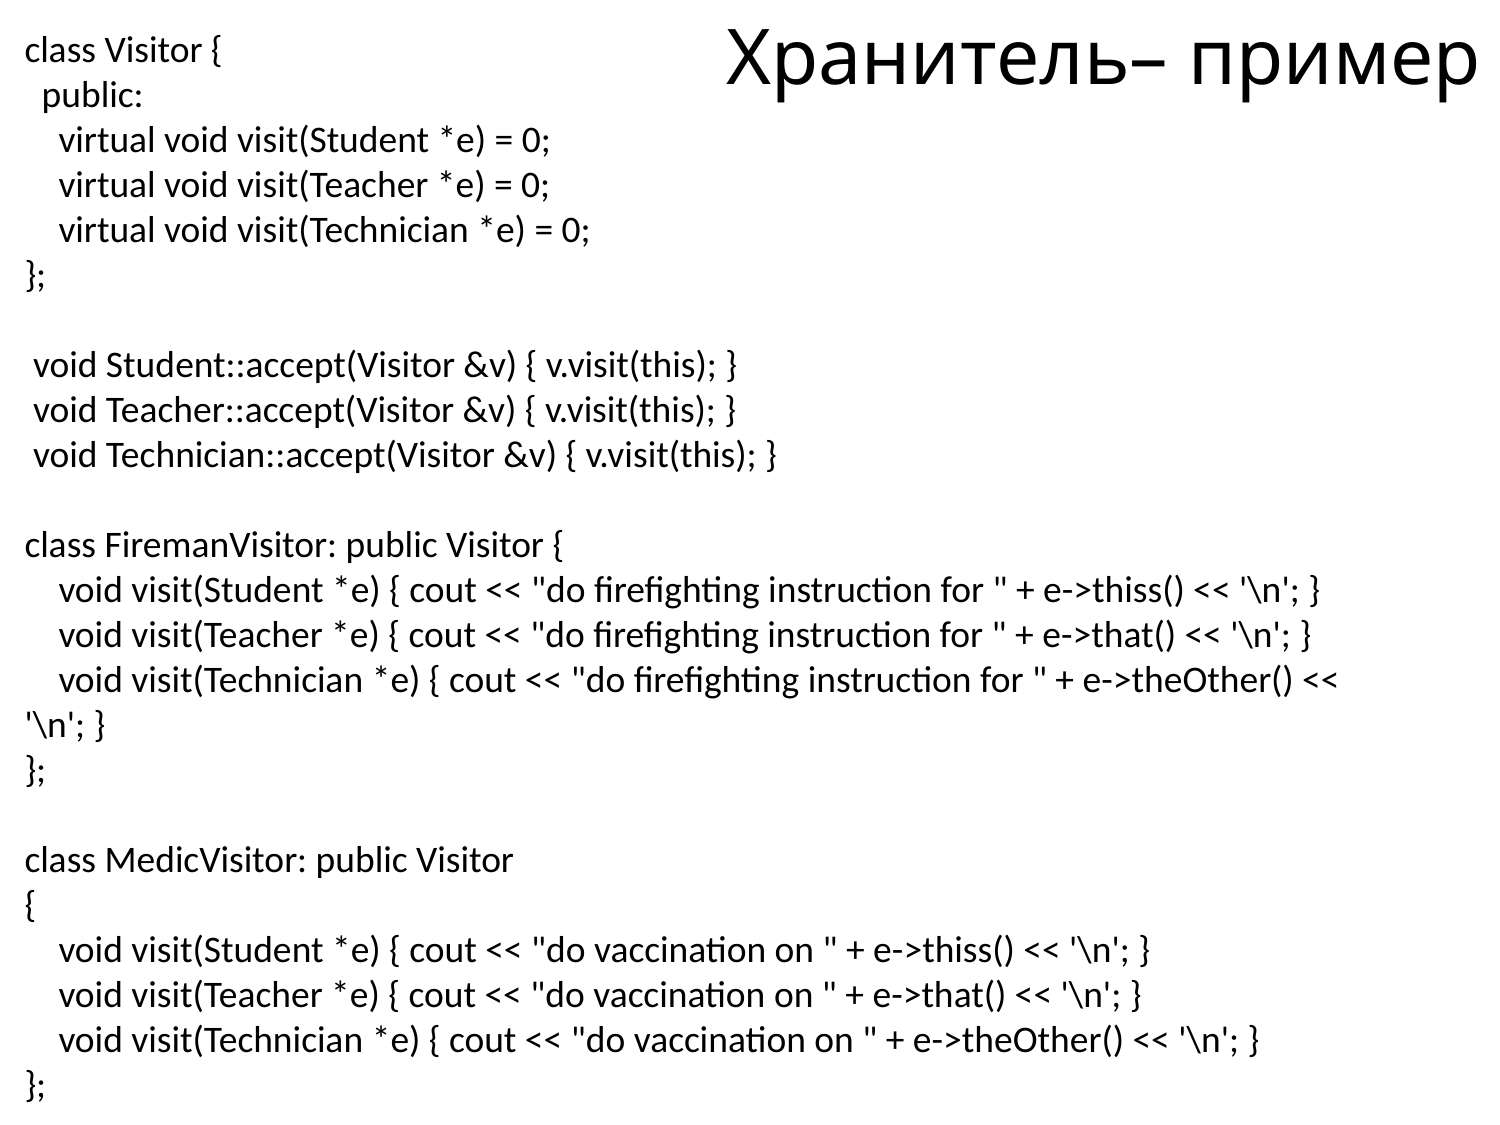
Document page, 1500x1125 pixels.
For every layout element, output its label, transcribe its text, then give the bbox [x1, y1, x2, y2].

list class Visitor { public: virtual void visit(Student *e) = 0; virtual void visit(Teacher *e) = 0; virtual void visit(Technician *e) = 0; }; void Student::accept(Visitor &v) { v.visit(this); } void Teacher::accept(Visitor &v) { v.visit(this); } void Technician::accept(Visitor &v) { v.visit(this); } class FiremanVisitor: public Visitor { void visit(Student *e) { cout << "do firefighting instruction for " + e->thiss() << '\n'; } void visit(Teacher *e) { cout << "do firefighting instruction for " + e->that() << '\n'; } void visit(Technician *e) { cout << "do firefighting instruction for " + e->theOther() << '\n'; } }; class MedicVisitor: public Visitor { void visit(Student *e) { cout << "do vaccination on " + e->thiss() << '\n'; } void visit(Teacher *e) { cout << "do vaccination on " + e->that() << '\n'; } void visit(Technician *e) { cout << "do vaccination on " + e->theOther() << '\n'; } }; [9, 17, 1383, 933]
title Хранитель– пример [711, 0, 1500, 119]
